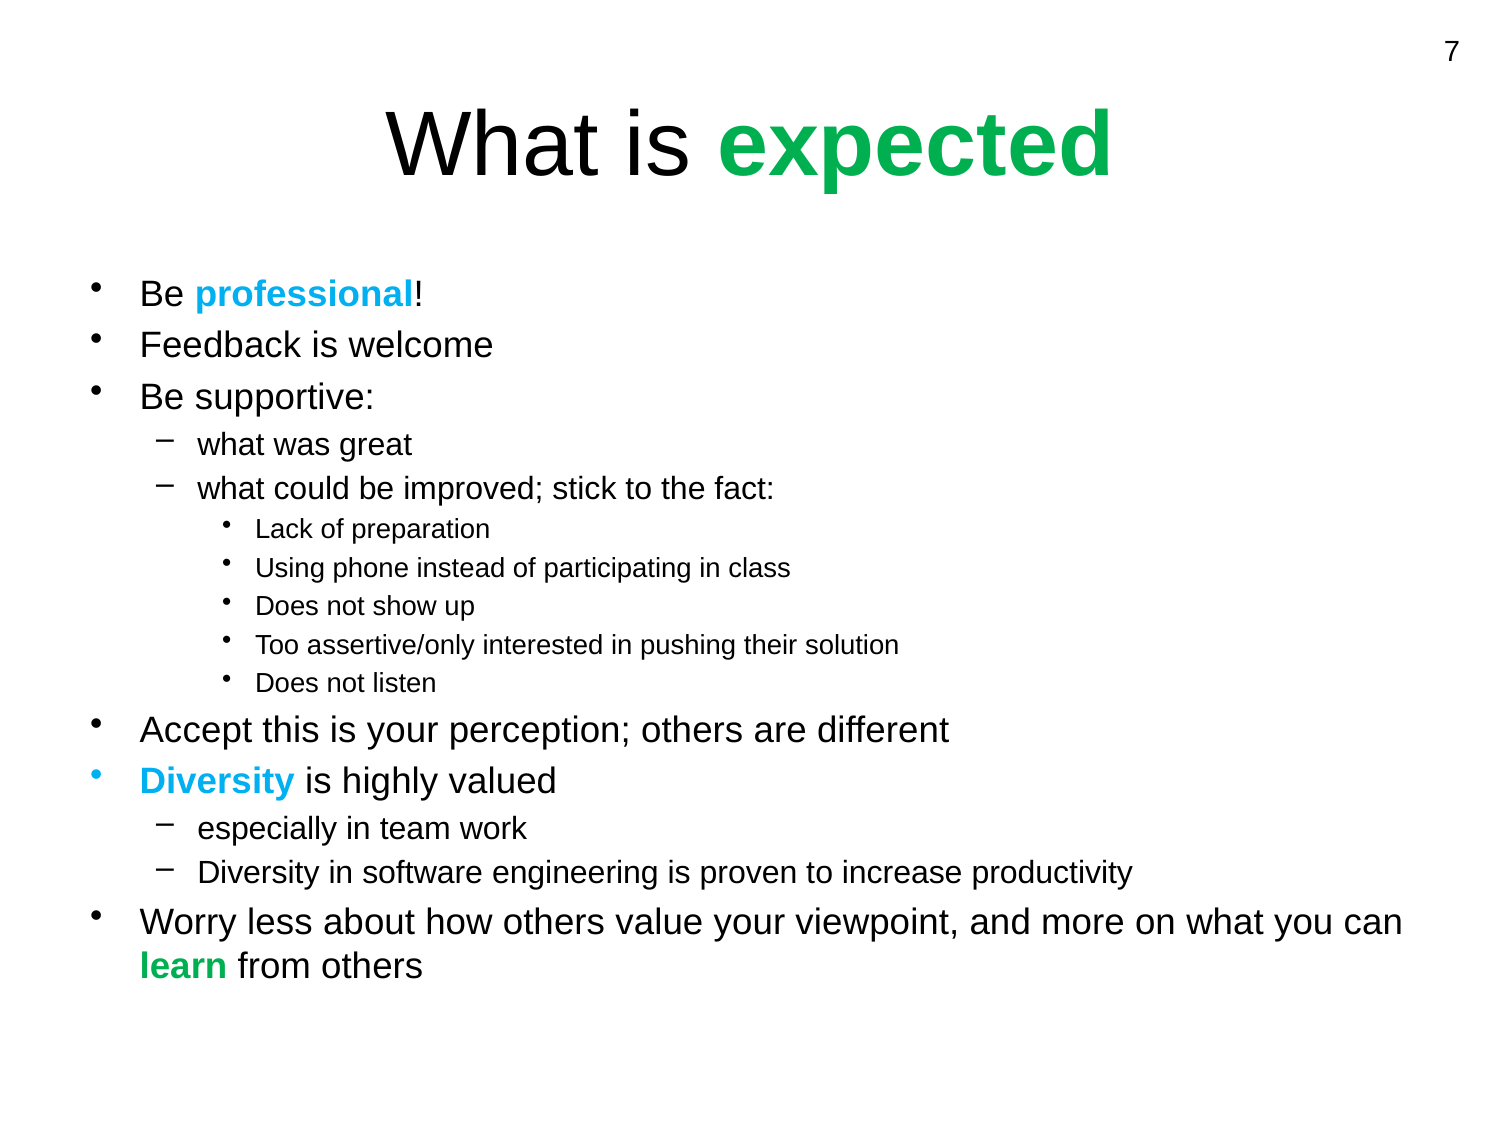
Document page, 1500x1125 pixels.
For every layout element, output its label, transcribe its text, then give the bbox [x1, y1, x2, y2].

list Be professional! Feedback is welcome Be supportive: what was great what could be improved; stick to the fact: Lack of preparation Using phone instead of participating in class Does not show up Too assertive/only interested in pushing their solution Does not listen Accept this is your perception; others are different Diversity is highly valued especially in team work Diversity in software engineering is proven to increase productivity Worry less about how others value your viewpoint, and more on what you can learn from others [75, 262, 1425, 1005]
title What is expected [75, 45, 1425, 233]
slide_number 7 [1124, 24, 1476, 104]
